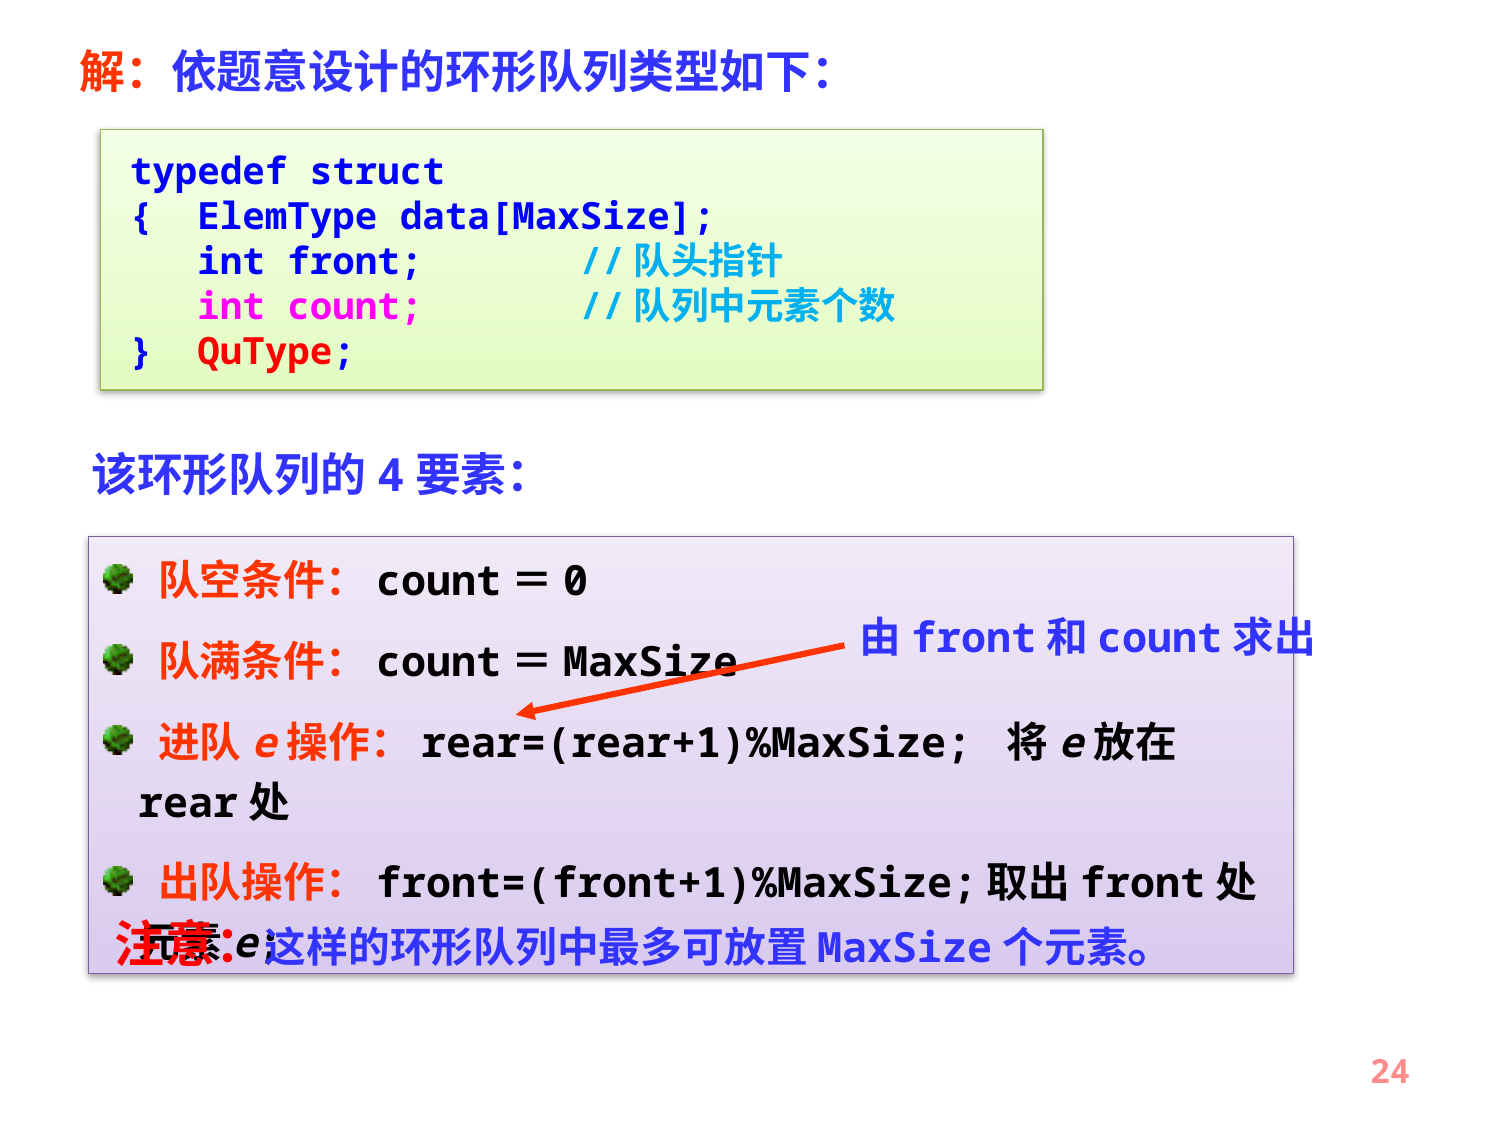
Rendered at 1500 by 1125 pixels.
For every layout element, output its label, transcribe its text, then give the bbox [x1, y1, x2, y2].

text_box typedef struct { ElemType data[MaxSize]; int front; //队头指针 int count; //队列中元素个数 } QuType; [100, 129, 1044, 391]
picture [103, 870, 133, 896]
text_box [515, 603, 1412, 716]
text_box 解：依题意设计的环形队列类型如下： [64, 35, 1400, 105]
slide_number 24 [1074, 1042, 1425, 1103]
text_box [76, 437, 1294, 870]
text_box 注意：这样的环形队列中最多可放置MaxSize个元素。 [100, 904, 1278, 980]
